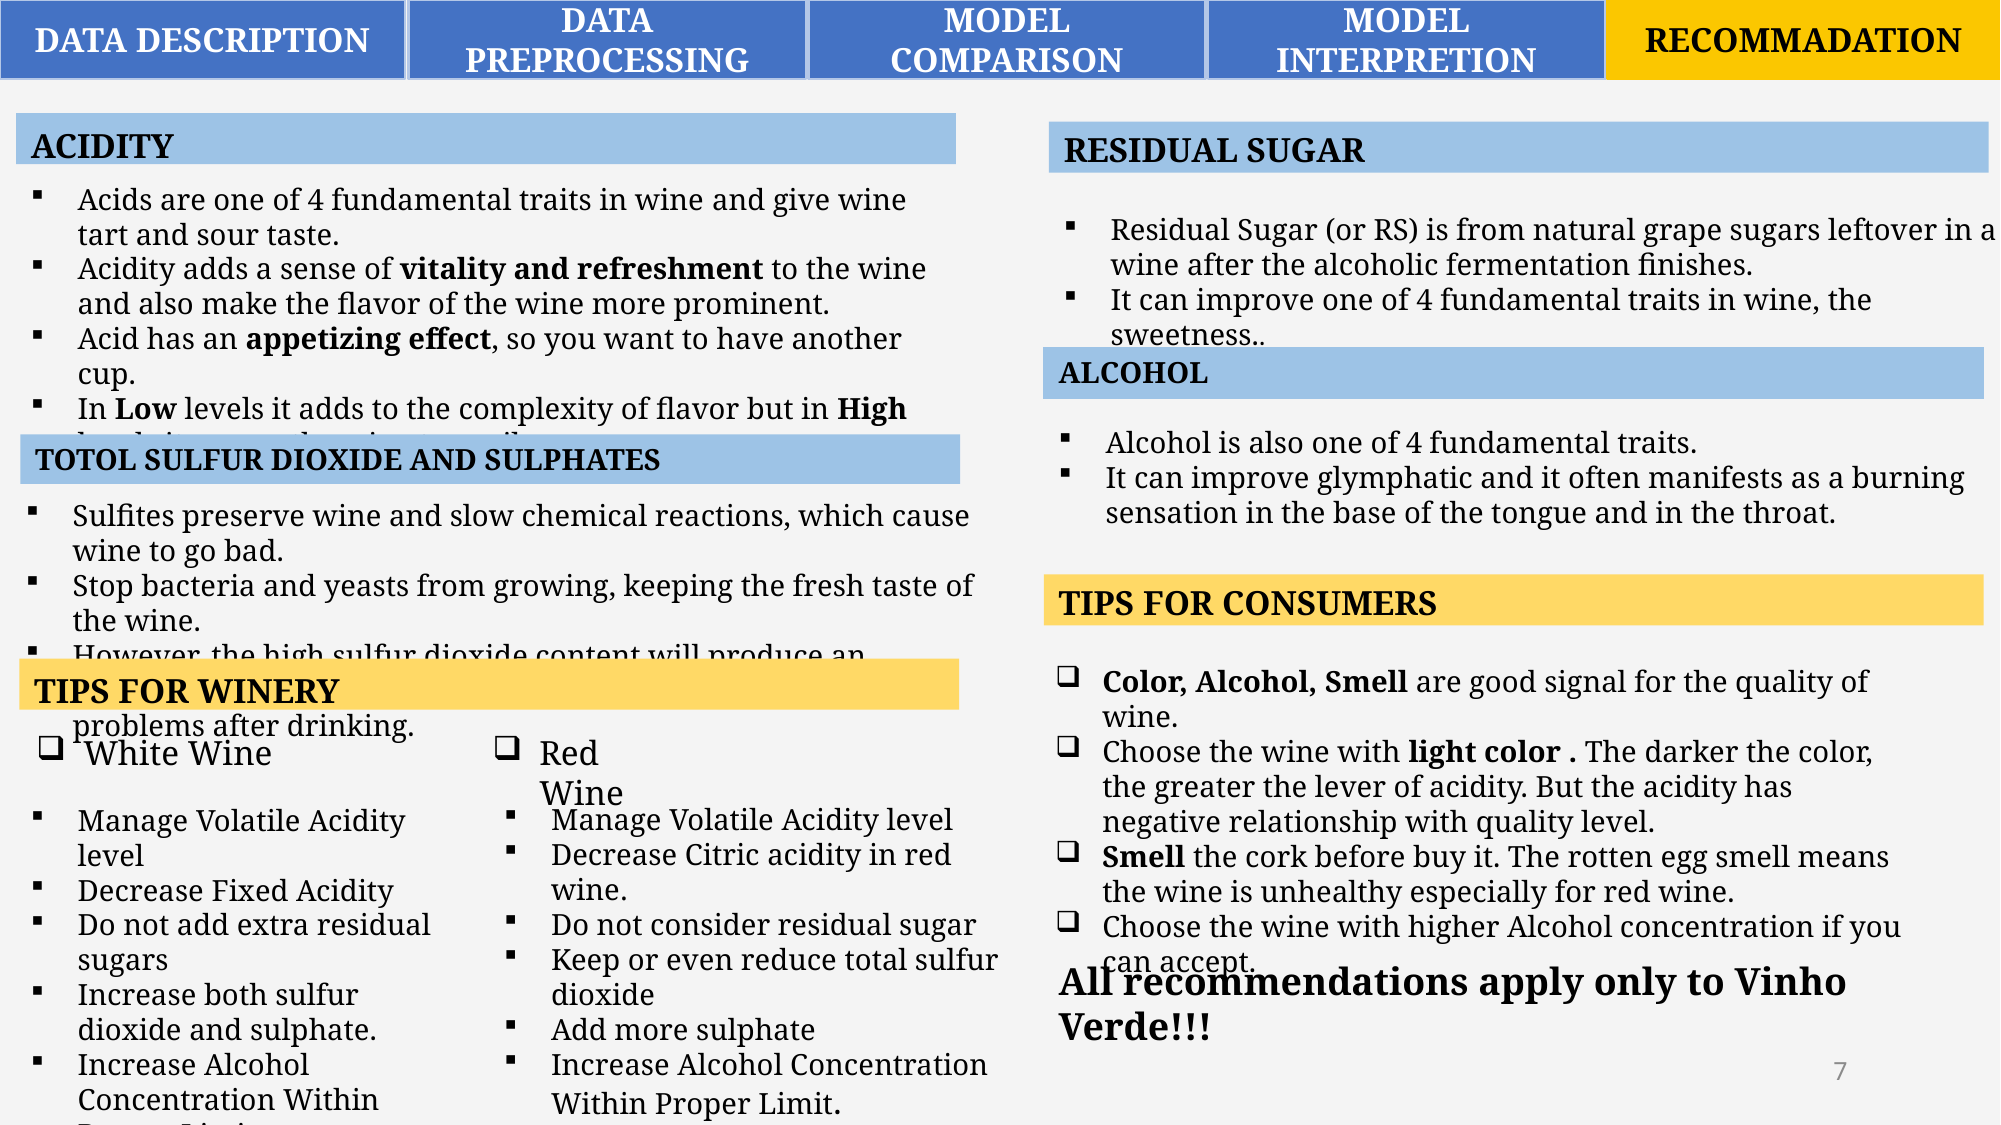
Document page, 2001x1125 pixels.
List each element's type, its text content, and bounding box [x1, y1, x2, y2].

text_box Sulfites preserve wine and slow chemical reactions, which cause wine to go bad. Stop bacteria and yeasts from growing, keeping the fresh taste of the wine. However, the high sulfur dioxide content will produce an unpleasant smell like a rotten egg, which may cause health problems after drinking. [11, 489, 991, 750]
text_box RECOMMADATION [1607, 0, 2000, 80]
text_box DATA PREPROCESSING [408, 0, 806, 80]
text_box ALCOHOL [1043, 347, 1984, 399]
text_box TOTOL SULFUR DIOXIDE AND SULPHATES [20, 434, 961, 484]
slide_number 7 [1412, 1056, 1863, 1103]
text_box ACIDITY [16, 113, 956, 165]
text_box MODEL COMPARISON [808, 0, 1206, 80]
text_box Color, Alcohol, Smell are good signal for the quality of wine. Choose the wine with light color . The darker the color, the greater the lever of acidity. But the acidity has negative relationship with quality level. Smell the cork before buy it. The rotten egg smell means the wine is unhealthy especially for red wine. Choose the wine with higher Alcohol concentration if you can accept. [1040, 655, 1931, 986]
text_box Manage Volatile Acidity level Decrease Citric acidity in red wine. Do not consider residual sugar Keep or even reduce total sulfur dioxide Add more sulphate Increase Alcohol Concentration Within Proper Limit. [489, 794, 1020, 1125]
text_box MODEL INTERPRETION [1207, 0, 1606, 80]
text_box TIPS FOR CONSUMERS [1043, 574, 1984, 626]
text_box All recommendations apply only to Vinho Verde!!! [1043, 950, 1934, 1056]
text_box RESIDUAL SUGAR [1048, 121, 1989, 173]
text_box Acids are one of 4 fundamental traits in wine and give wine tart and sour taste. Acidity adds a sense of vitality and refreshment to the wine and also make the flavor of the wine more prominent. Acid has an appetizing effect, so you want to have another cup. In Low levels it adds to the complexity of flavor but in High levels it causes the wine to spoil. [16, 173, 969, 468]
text_box DATA DESCRIPTION [0, 0, 405, 80]
text_box Manage Volatile Acidity level Decrease Fixed Acidity Do not add extra residual sugars Increase both sulfur dioxide and sulphate. Increase Alcohol Concentration Within Proper Limit. [16, 794, 479, 1125]
text_box Residual Sugar (or RS) is from natural grape sugars leftover in a wine after the alcoholic fermentation finishes. It can improve one of 4 fundamental traits in wine, the sweetness.. [1048, 204, 2000, 359]
text_box TIPS FOR WINERY [19, 658, 960, 710]
text_box White Wine [21, 724, 298, 780]
text_box Red Wine [477, 724, 692, 820]
text_box Alcohol is also one of 4 fundamental traits. It can improve glymphatic and it often manifests as a burning sensation in the base of the tongue and in the throat. [1043, 417, 1984, 537]
